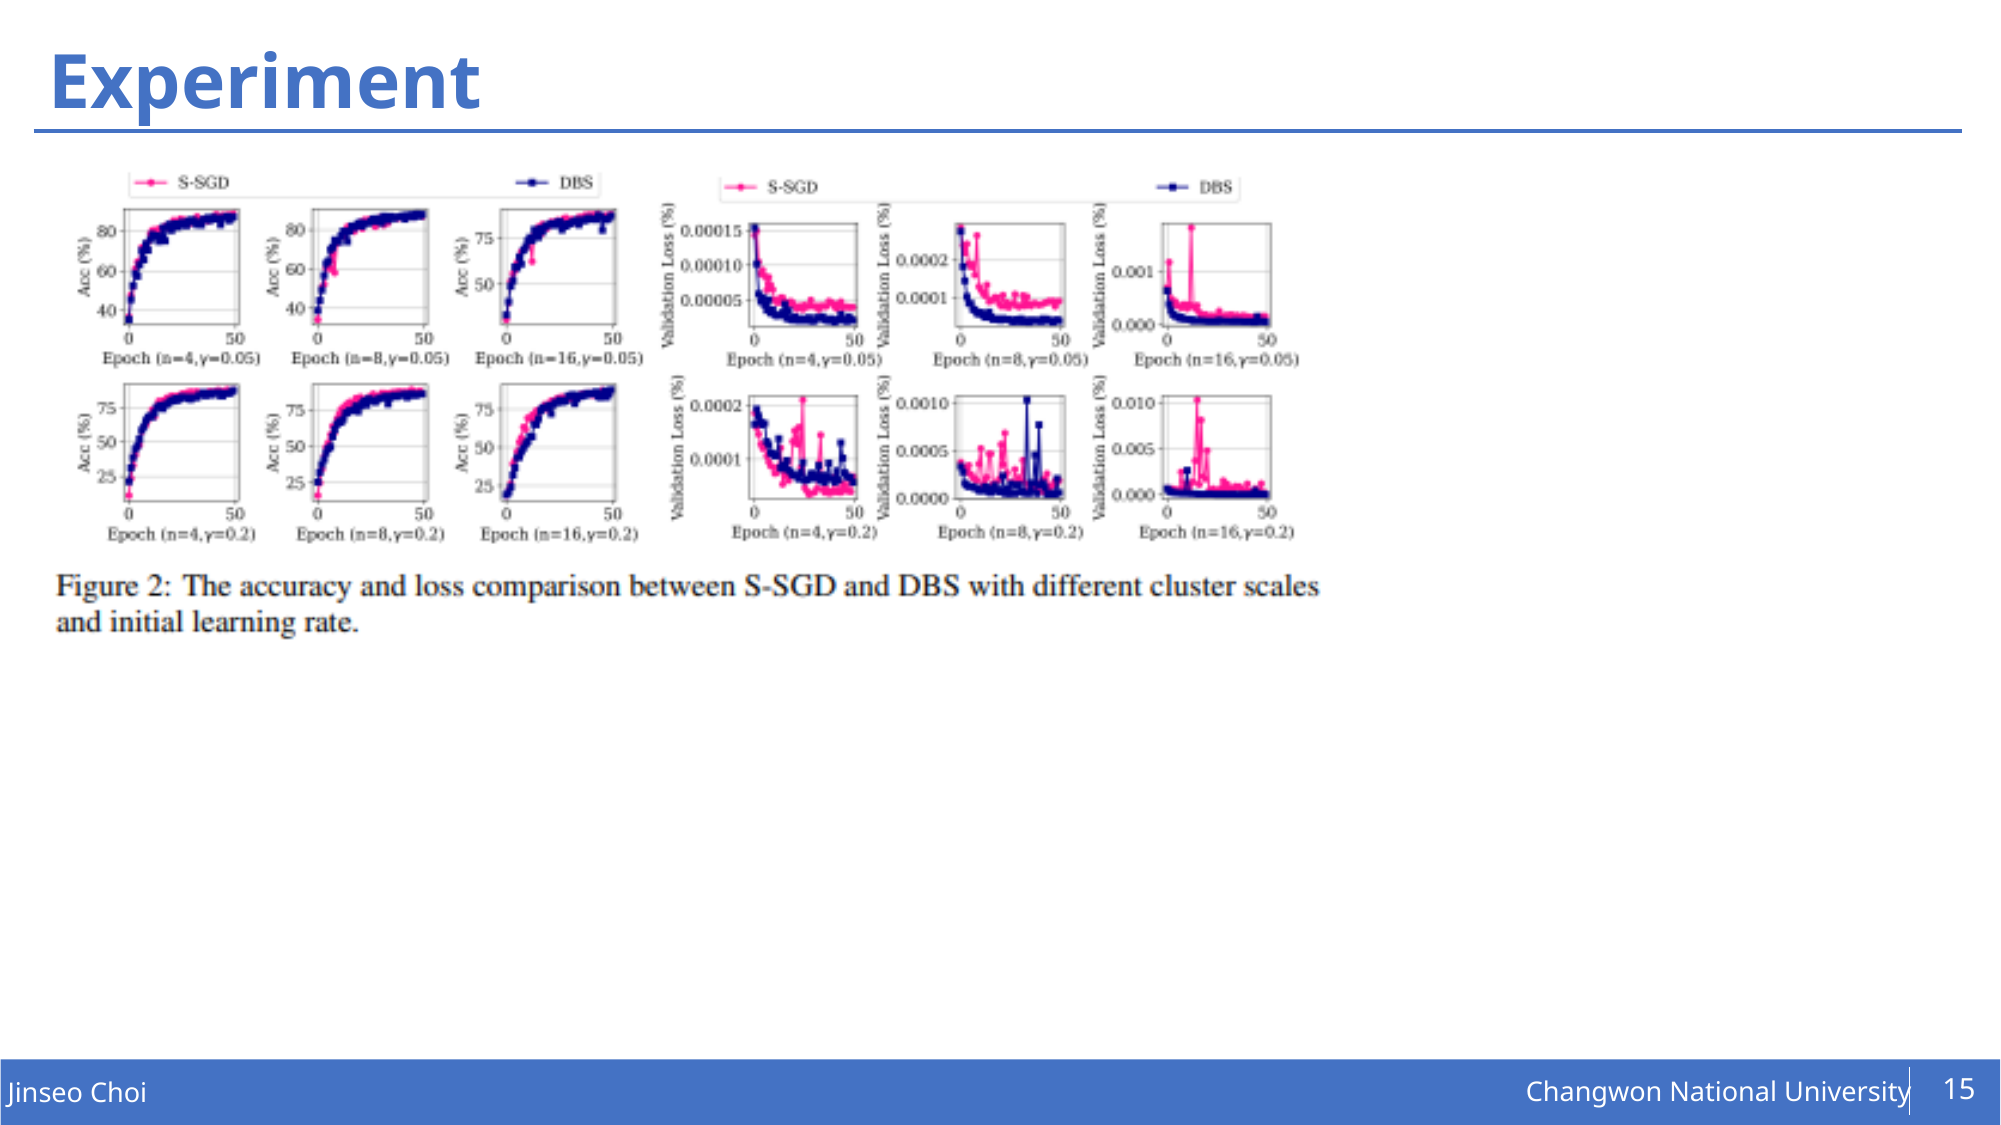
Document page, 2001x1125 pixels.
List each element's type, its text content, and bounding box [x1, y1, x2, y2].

title Experiment [33, 27, 1963, 143]
slide_number 15 [1922, 1060, 1996, 1121]
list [33, 141, 1371, 685]
